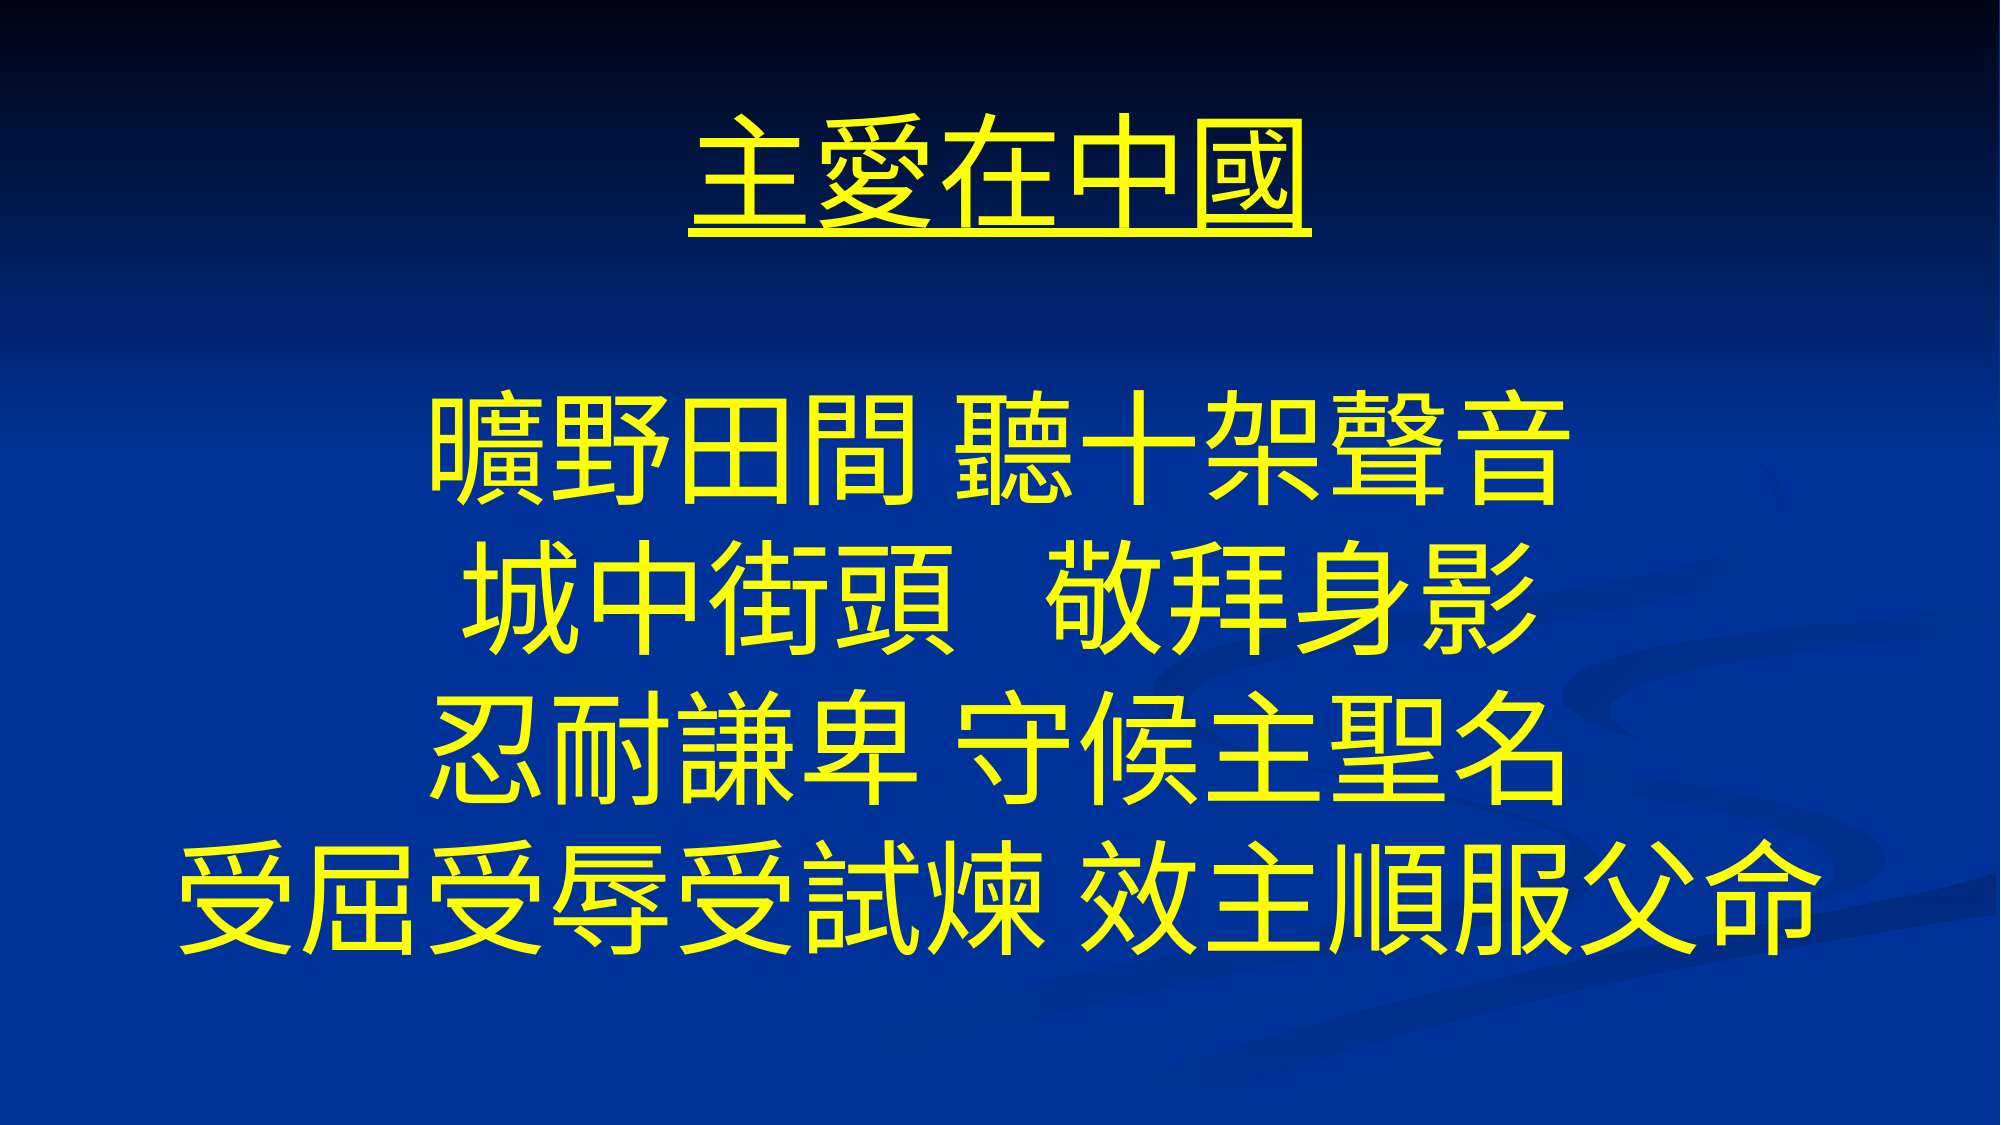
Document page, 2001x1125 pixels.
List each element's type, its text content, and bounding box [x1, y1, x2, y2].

list 曠野田間 聽十架聲音 城中街頭 敬拜身影 忍耐謙卑 守候主聖名 受屈受辱受試煉 效主順服父命 [0, 200, 2000, 1125]
title 主愛在中國 [99, 75, 1900, 200]
